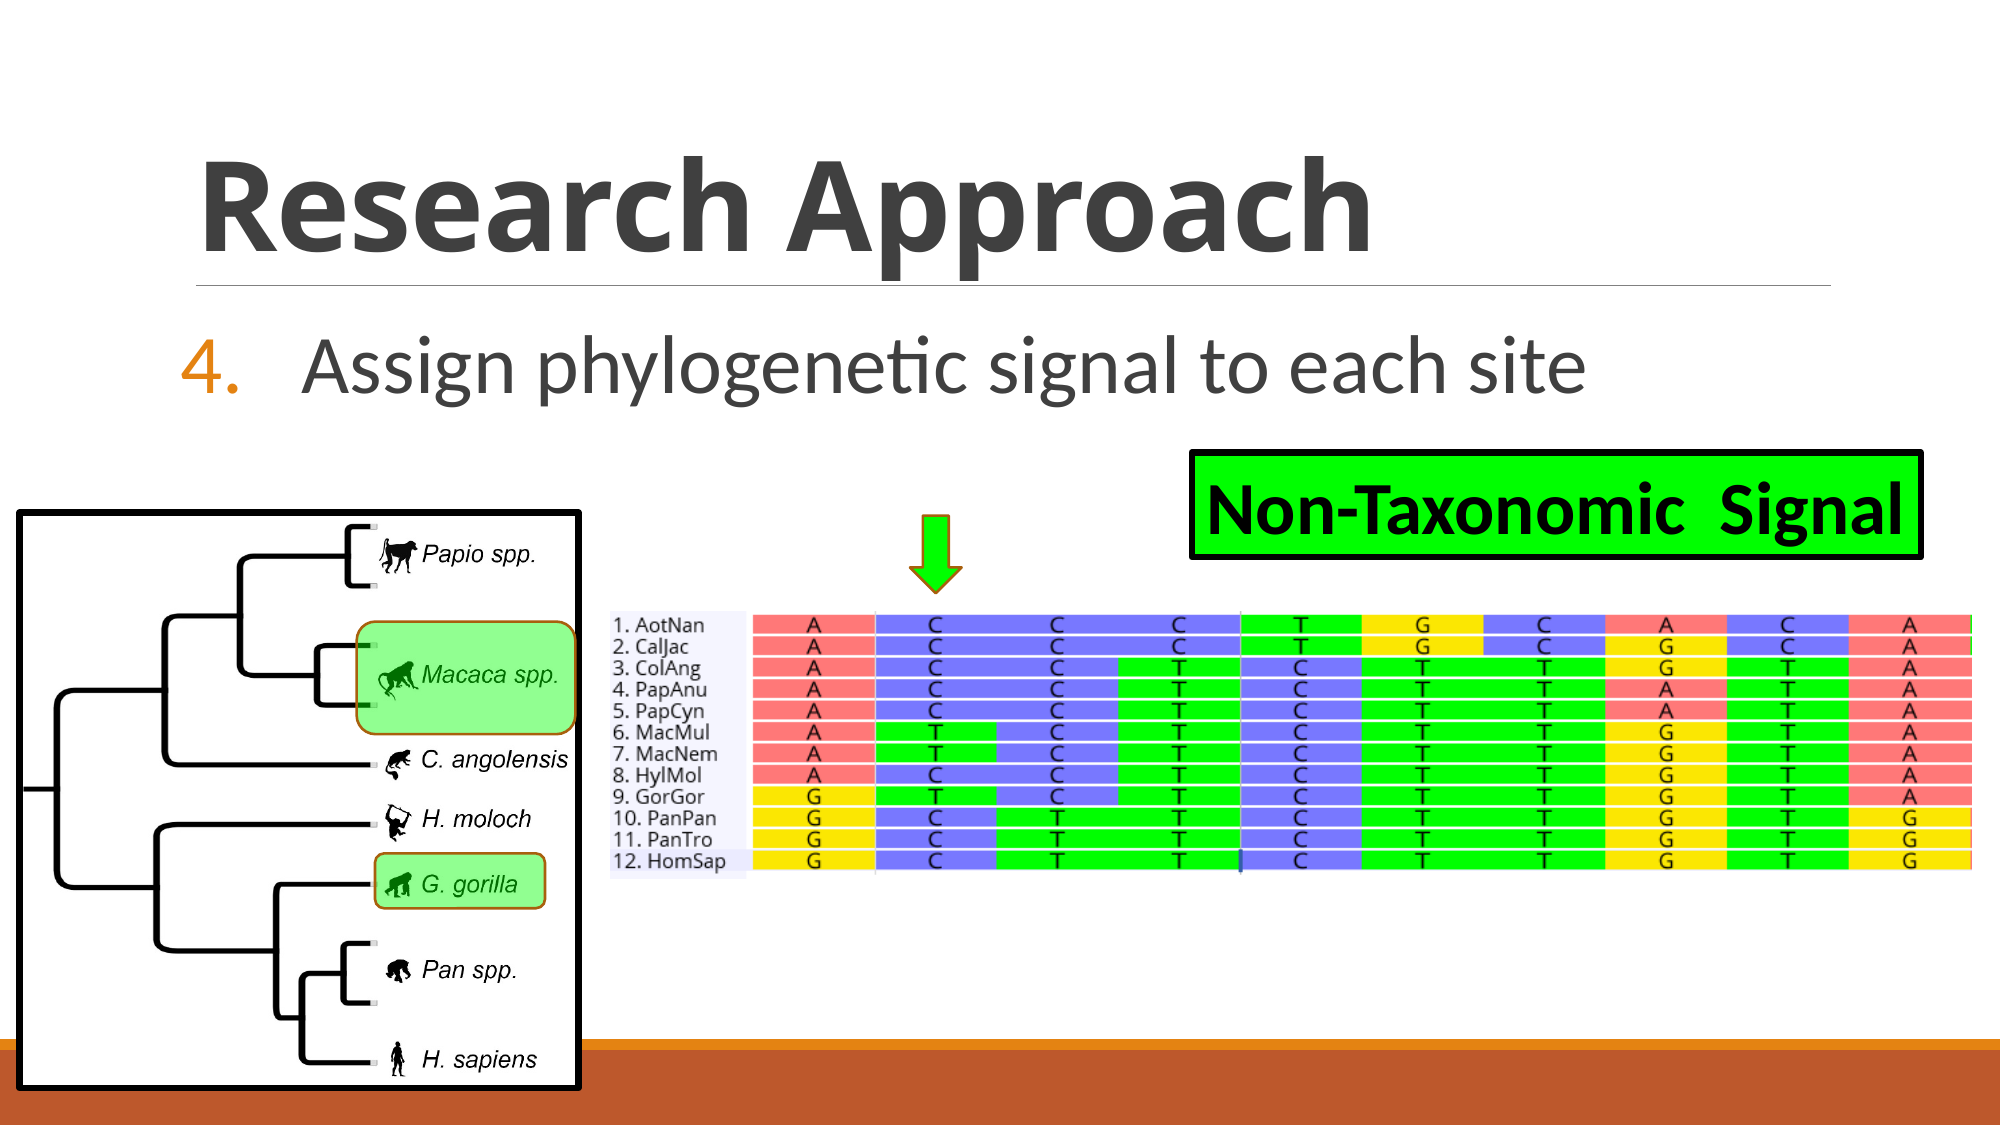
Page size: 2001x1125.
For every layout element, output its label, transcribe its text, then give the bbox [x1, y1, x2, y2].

text_box [908, 514, 963, 595]
list Assign phylogenetic signal to each site [180, 302, 1983, 1033]
title Research Approach [180, 47, 1830, 285]
picture [609, 610, 1972, 880]
picture [22, 515, 576, 1086]
text_box Non-Taxonomic Signal [1191, 452, 1921, 558]
